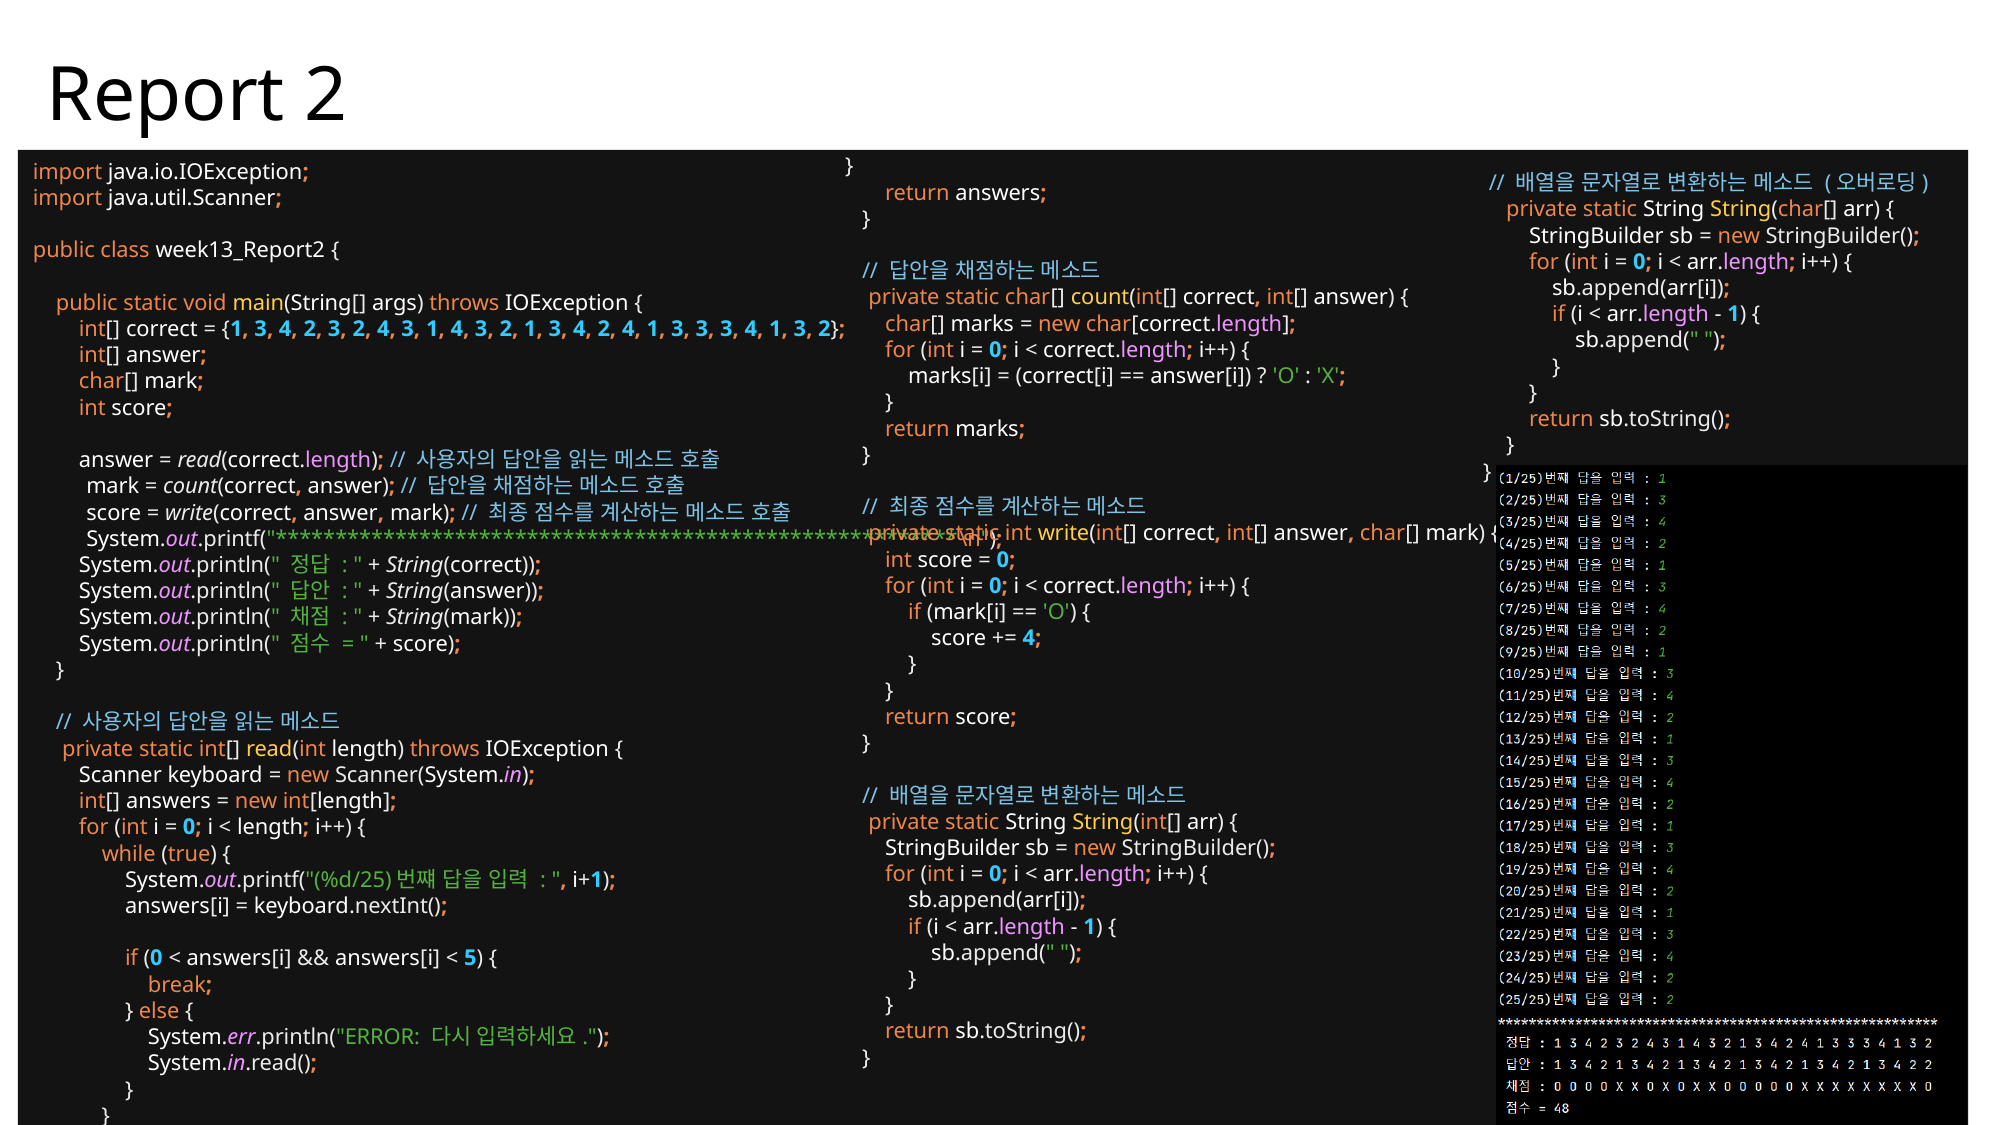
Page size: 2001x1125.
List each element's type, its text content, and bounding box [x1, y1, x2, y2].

text_box // 배열을 문자열로 변환하는 메소드 (오버로딩) private static String String(char[] arr) { StringBuilder sb = new StringBuilder(); for (int i = 0; i < arr.length; i++) { sb.append(arr[i]); if (i < arr.length - 1) { sb.append(" "); } } return sb.toString(); } } [1468, 161, 2000, 491]
picture [1496, 465, 1967, 1125]
text_box Report 2 [31, 38, 675, 144]
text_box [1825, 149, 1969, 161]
text_box } return answers; } // 답안을 채점하는 메소드 private static char[] count(int[] correct, int[] answer) { char[] marks = new char[correct.length]; for (int i = 0; i < correct.length; i++) { marks[i] = (correct[i] == answer[i]) ? 'O' : 'X'; } return marks; } // 최종 점수를 계산하는 메소드 private static int write(int[] correct, int[] answer, char[] mark) { int score = 0; for (int i = 0; i < correct.length; i++) { if (mark[i] == 'O') { score += 4; } } return score; } // 배열을 문자열로 변환하는 메소드 private static String String(int[] arr) { StringBuilder sb = new StringBuilder(); for (int i = 0; i < arr.length; i++) { sb.append(arr[i]); if (i < arr.length - 1) { sb.append(" "); } } return sb.toString(); } [824, 144, 1825, 1125]
text_box import java.io.IOException; import java.util.Scanner; public class week13_Report2 { public static void main(String[] args) throws IOException { int[] correct = {1, 3, 4, 2, 3, 2, 4, 3, 1, 4, 3, 2, 1, 3, 4, 2, 4, 1, 3, 3, 3, 4, 1, 3, 2}; int[] answer; char[] mark; int score; answer = read(correct.length); // 사용자의 답안을 읽는 메소드 호출 mark = count(correct, answer); // 답안을 채점하는 메소드 호출 score = write(correct, answer, mark); // 최종 점수를 계산하는 메소드 호출 System.out.printf("*********************************************************\n"); System.out.println(" 정답 : " + String(correct)); System.out.println(" 답안 : " + String(answer)); System.out.println(" 채점 : " + String(mark)); System.out.println(" 점수 = " + score); } // 사용자의 답안을 읽는 메소드 private static int[] read(int length) throws IOException { Scanner keyboard = new Scanner(System.in); int[] answers = new int[length]; for (int i = 0; i < length; i++) { while (true) { System.out.printf("(%d/25)번쨰 답을 입력 : ", i+1); answers[i] = keyboard.nextInt(); if (0 < answers[i] && answers[i] < 5) { break; } else { System.err.println("ERROR: 다시 입력하세요."); System.in.read(); } } [17, 149, 824, 1125]
